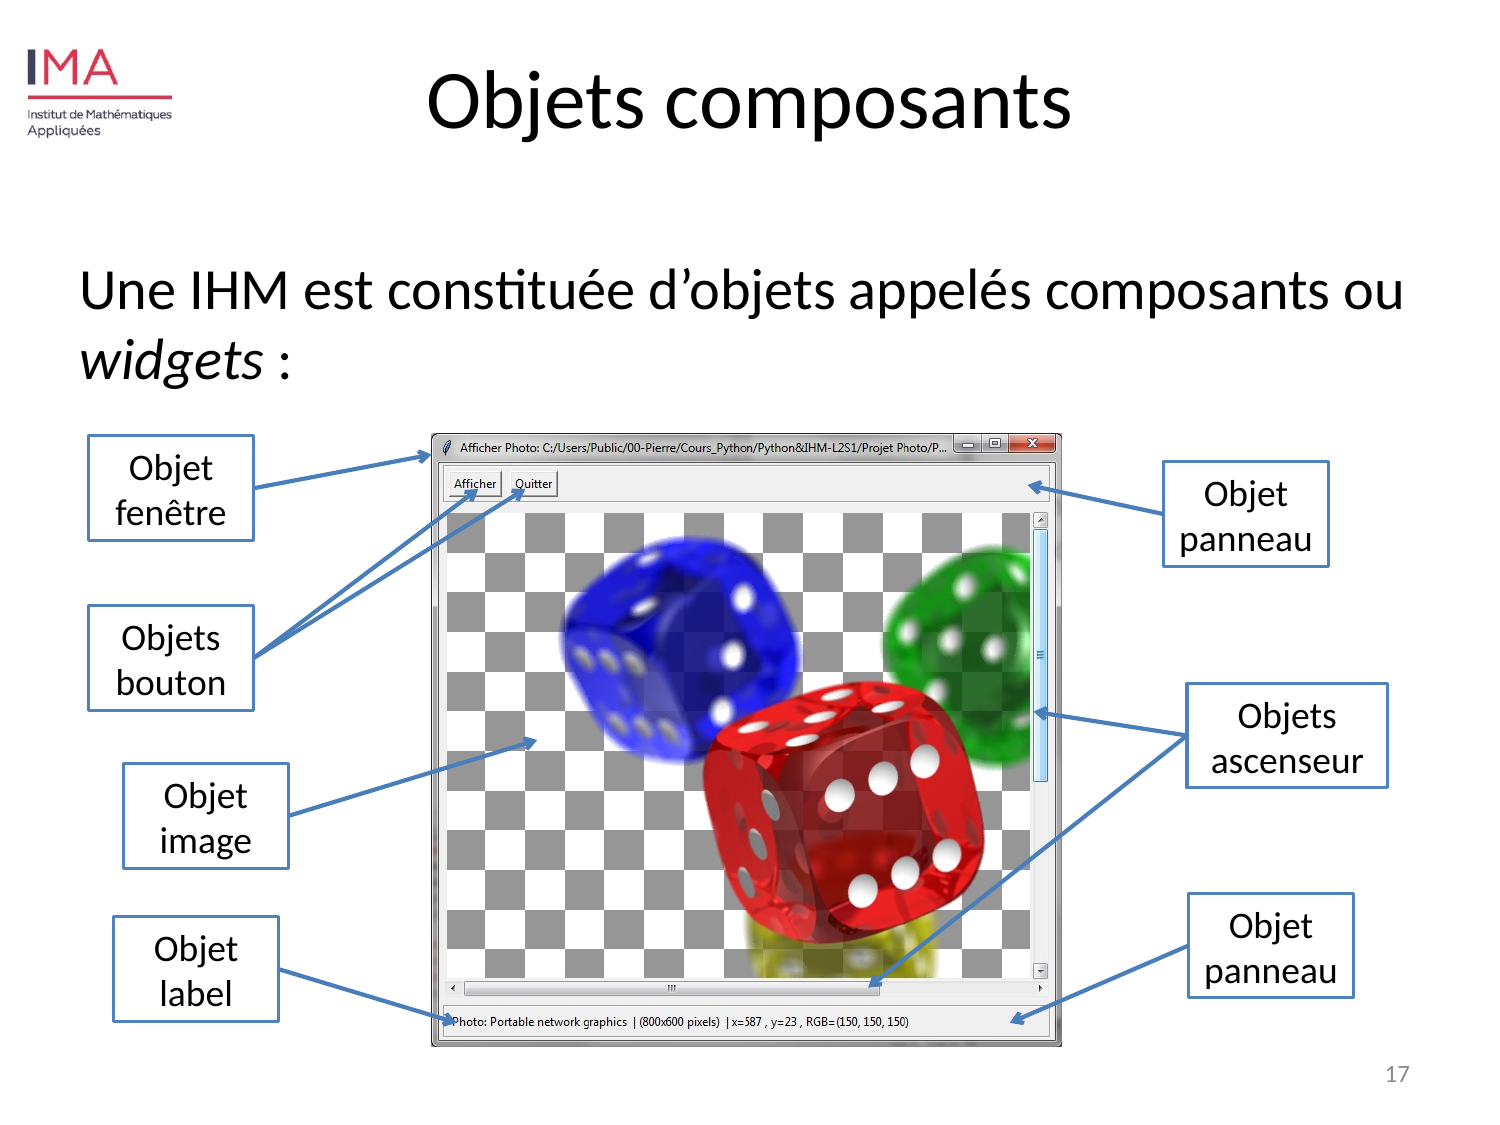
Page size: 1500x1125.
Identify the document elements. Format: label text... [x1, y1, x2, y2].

text_box Objet panneau [1163, 461, 1329, 567]
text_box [278, 969, 457, 1024]
text_box Objets ascenseur [1187, 683, 1388, 788]
text_box Objets bouton [88, 605, 254, 711]
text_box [1033, 711, 1188, 735]
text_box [253, 488, 526, 659]
picture [431, 433, 1062, 1048]
text_box Objet label [113, 916, 279, 1022]
text_box Objet panneau [1193, 893, 1354, 998]
slide_number 17 [1074, 1042, 1425, 1103]
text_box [867, 735, 1188, 988]
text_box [288, 739, 538, 817]
text_box Objet fenêtre [88, 435, 254, 541]
text_box Objet image [123, 763, 289, 869]
title Objets composants [75, 37, 1425, 225]
list Une IHM est constituée d’objets appelés composants ou widgets : [64, 243, 1459, 438]
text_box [1009, 945, 1189, 1024]
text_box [1027, 484, 1164, 515]
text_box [253, 454, 433, 487]
picture [9, 15, 172, 149]
